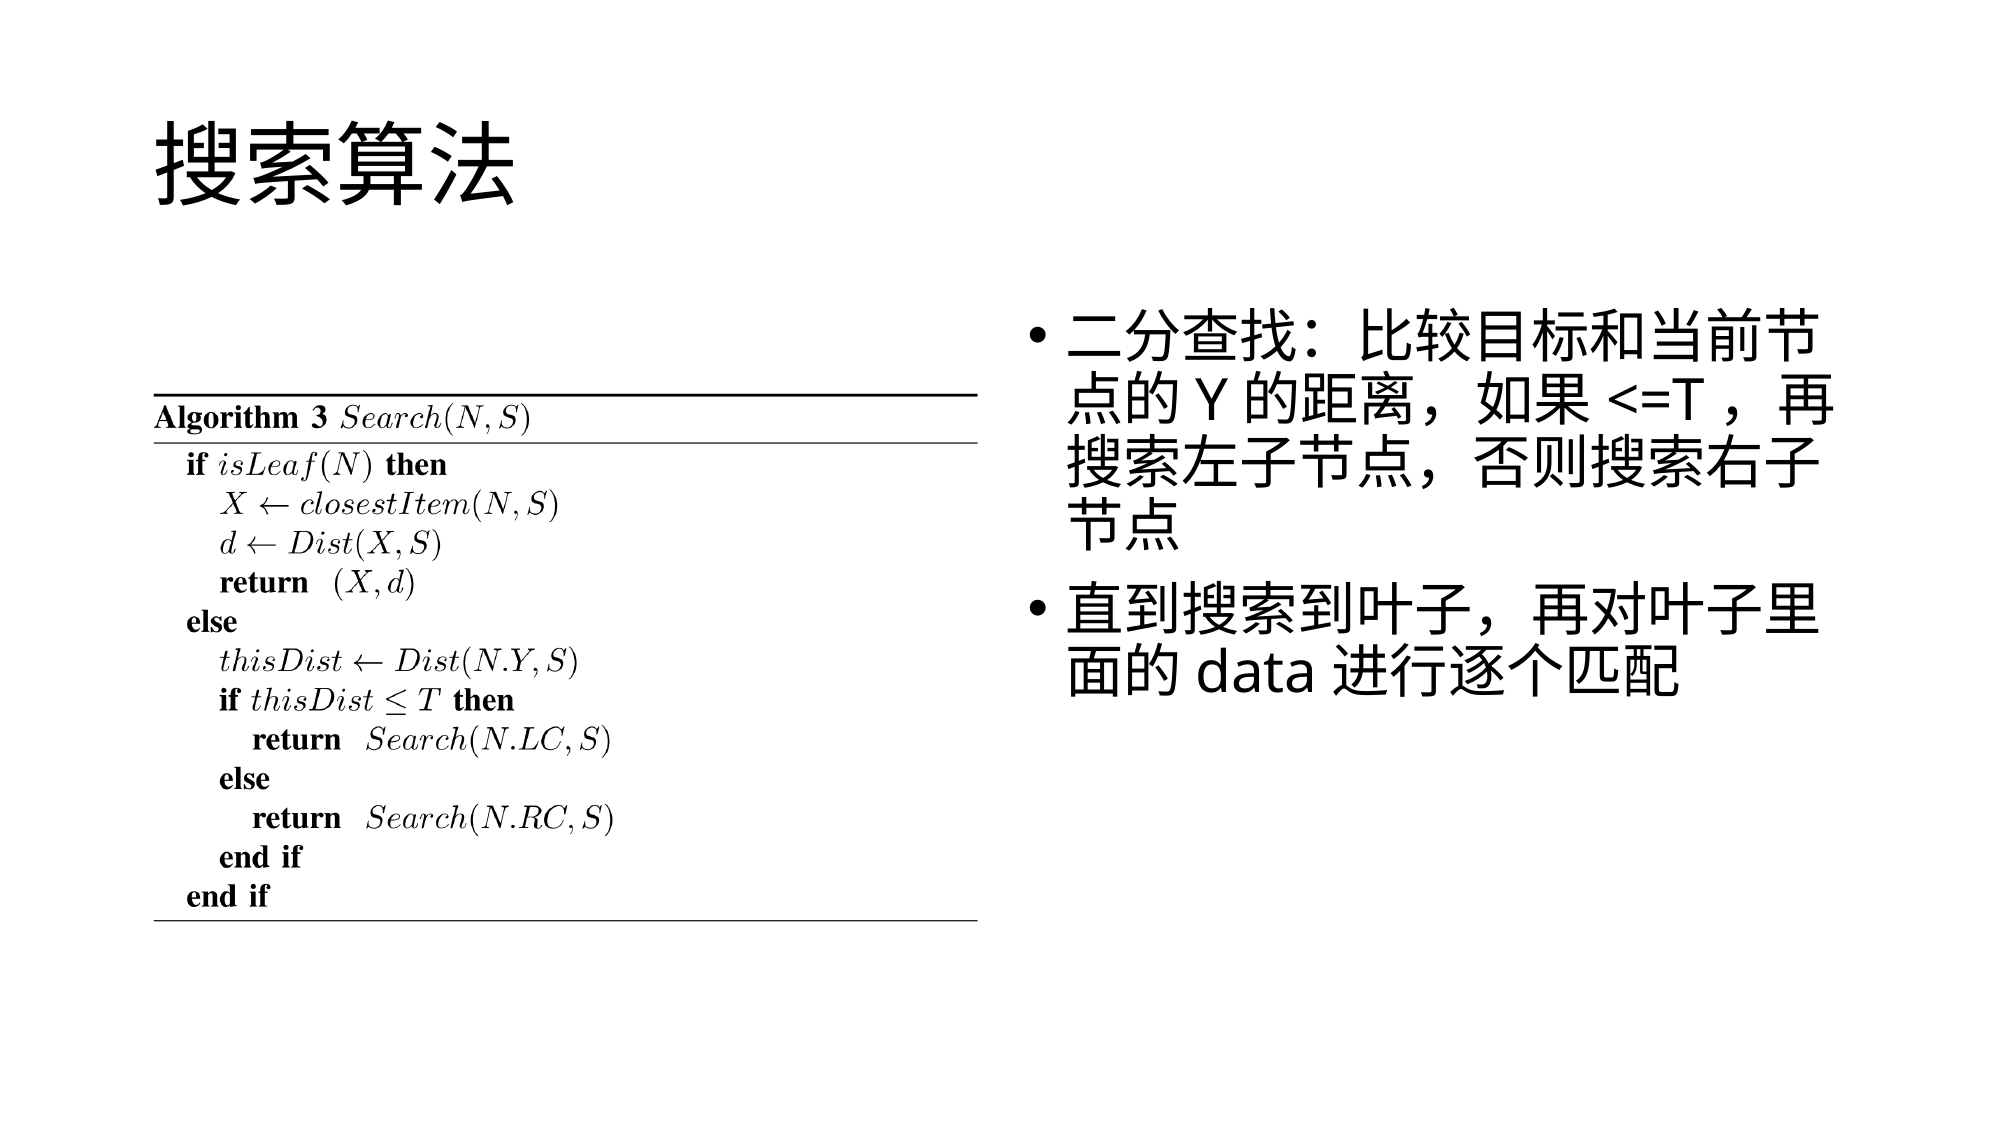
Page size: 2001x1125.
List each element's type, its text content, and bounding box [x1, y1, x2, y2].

list 二分查找：比较目标和当前节点的Y的距离，如果<=T，再搜索左子节点，否则搜索右子节点 直到搜索到叶子，再对叶子里面的data进行逐个匹配 [1012, 299, 1863, 1014]
title 搜索算法 [137, 59, 1863, 278]
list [137, 376, 988, 936]
